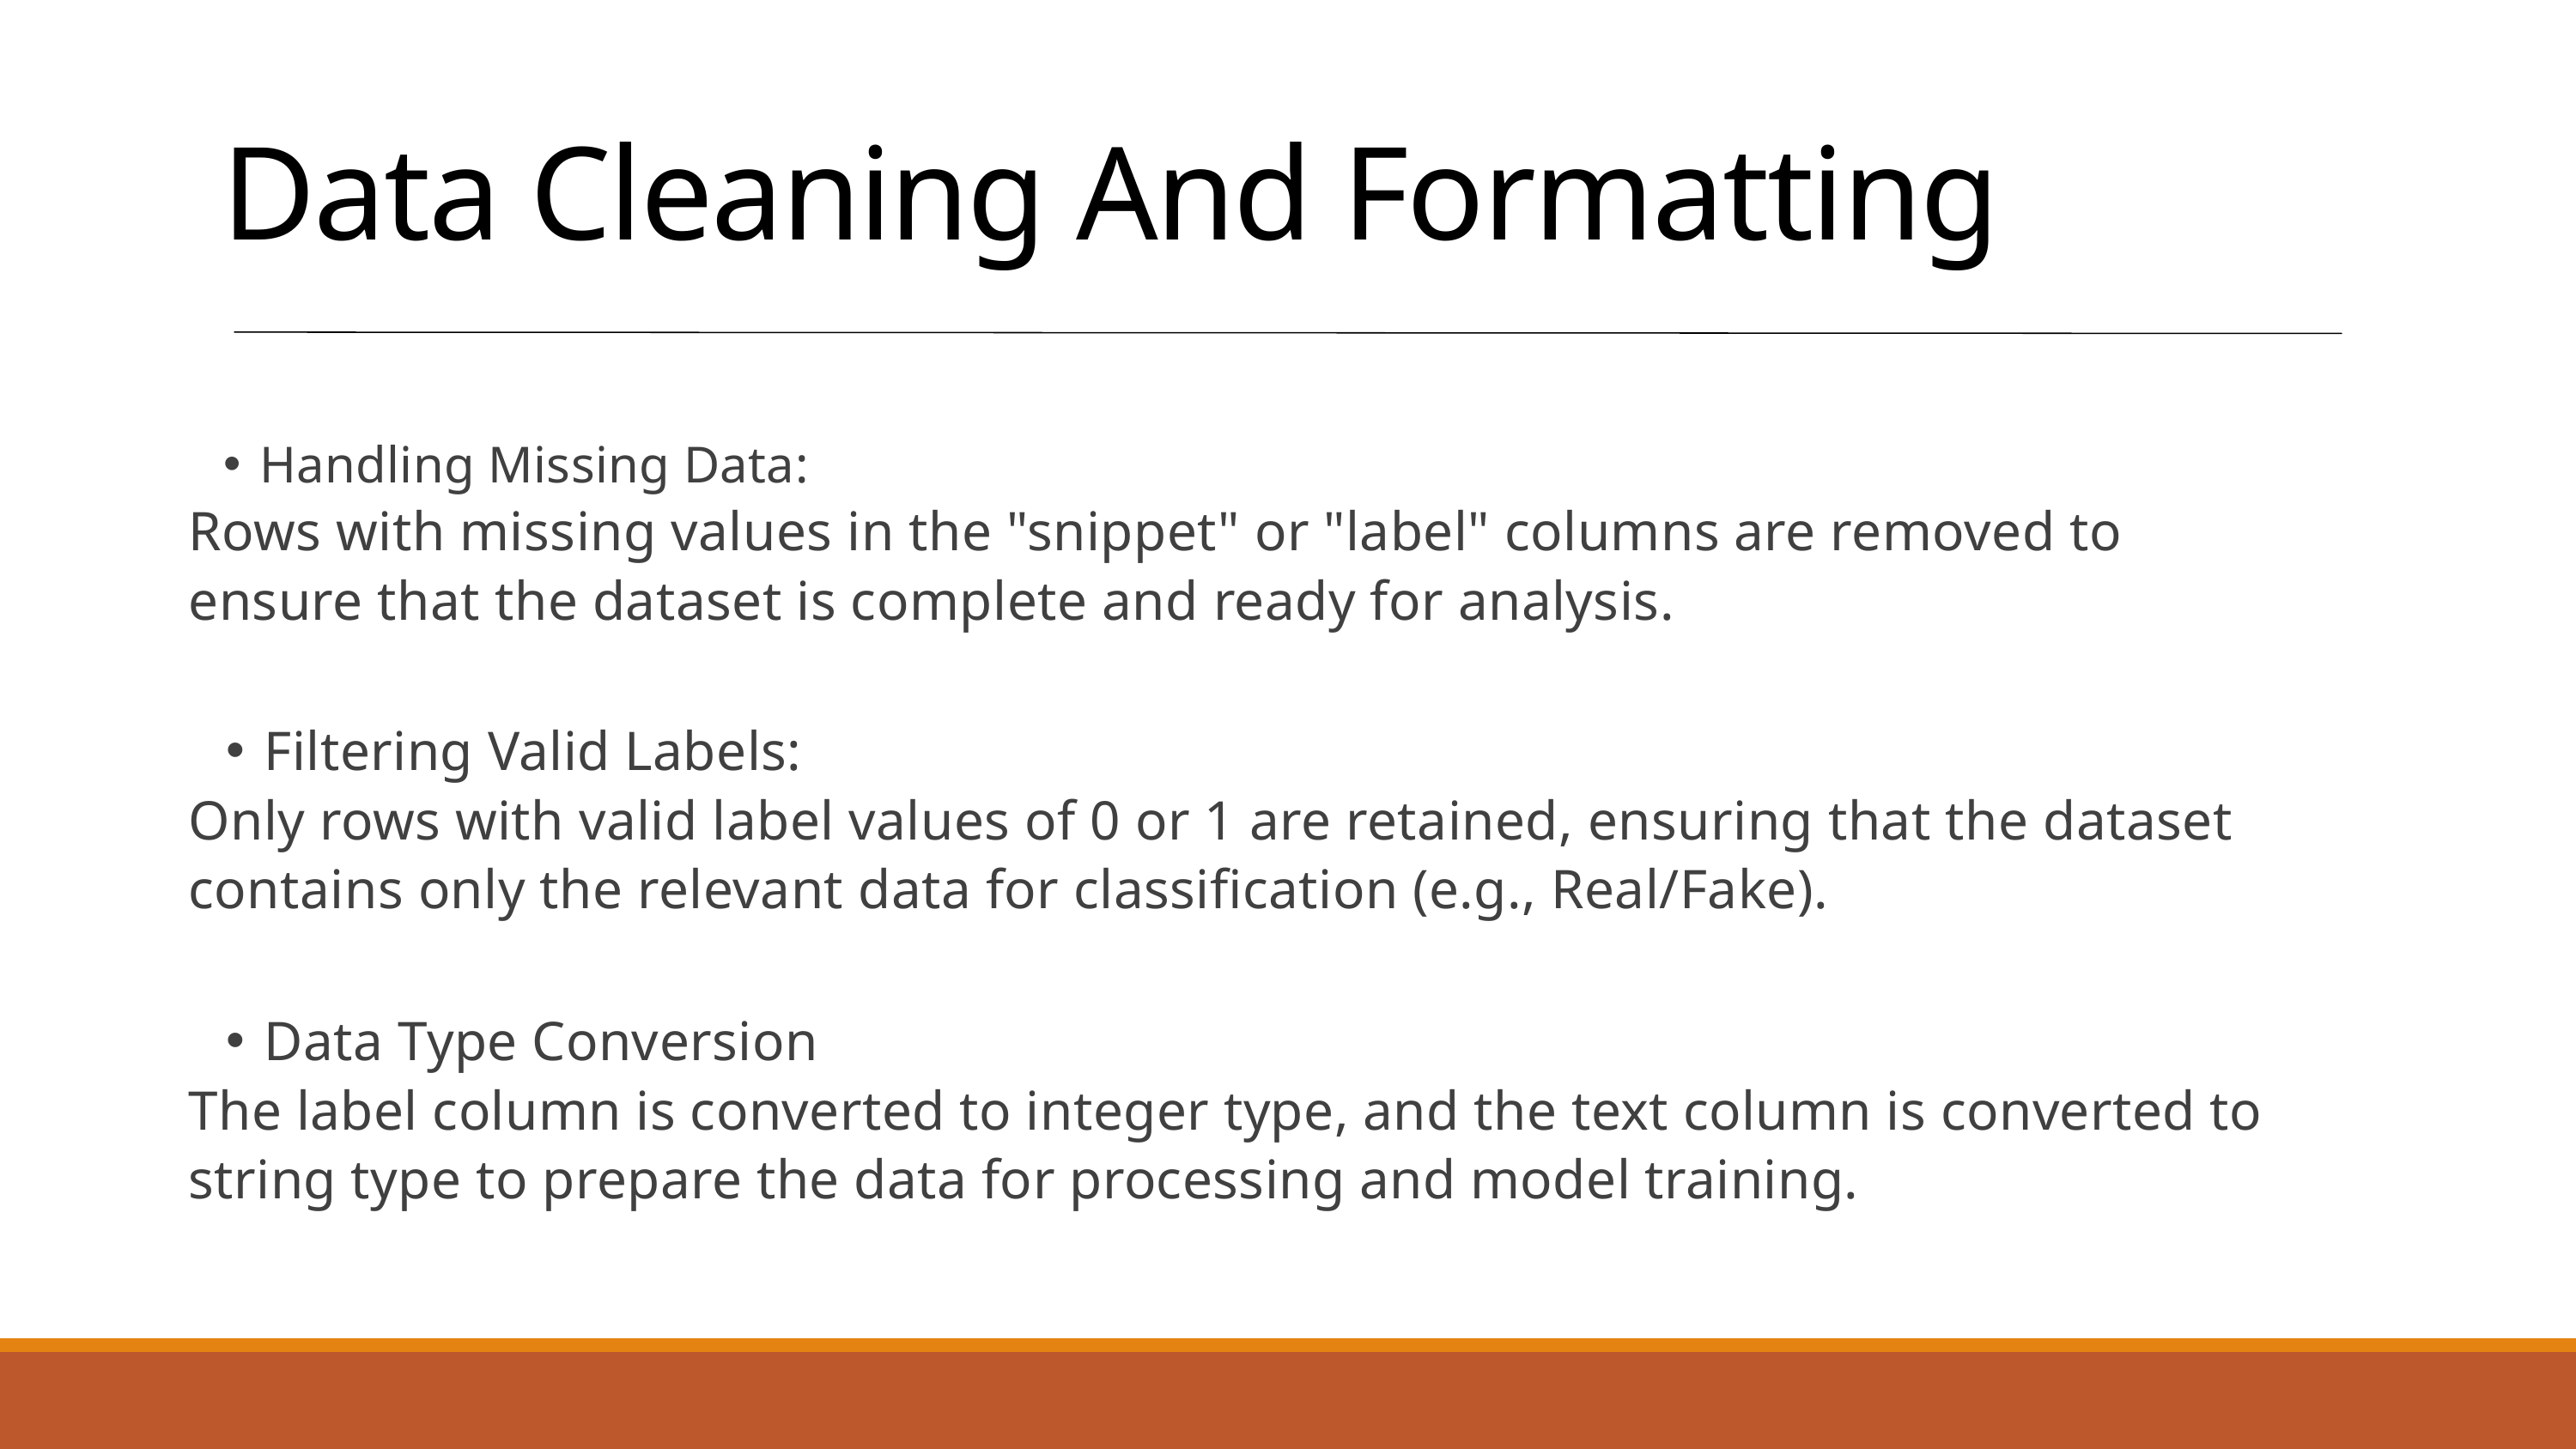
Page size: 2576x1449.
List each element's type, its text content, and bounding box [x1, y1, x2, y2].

text_box Data Cleaning And Formatting [188, 134, 2388, 397]
text_box Data Type Conversion The label column is converted to integer type, and the text column is converted to string type to prepare the data for processing and model training. [188, 933, 2289, 1278]
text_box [0, 1337, 2576, 1449]
text_box Filtering Valid Labels: Only rows with valid label values of 0 or 1 are retained, ensuring that the dataset contains only the relevant data for classification (e.g., Real/Fake). [188, 643, 2289, 919]
text_box Handling Missing Data: Rows with missing values in the "snippet" or "label" columns are removed to ensure that the dataset is complete and ready for analysis. [188, 363, 2289, 631]
